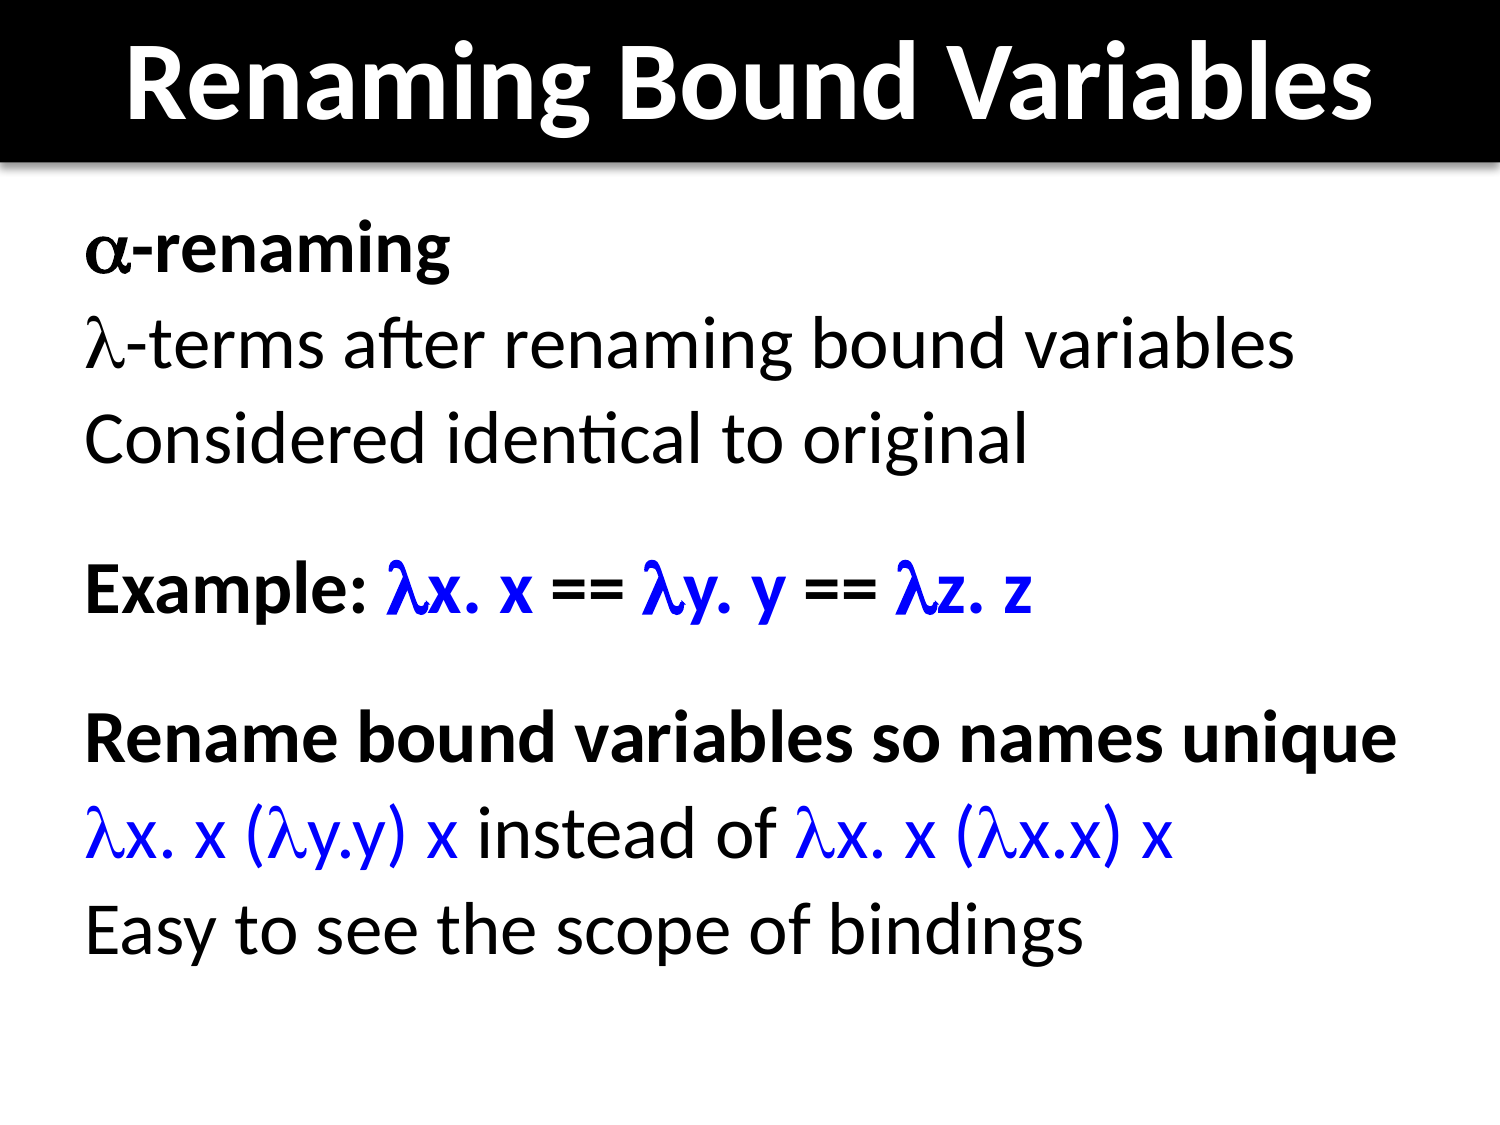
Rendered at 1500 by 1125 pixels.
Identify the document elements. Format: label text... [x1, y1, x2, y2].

title Renaming Bound Variables [75, 0, 1425, 188]
list -renaming l-terms after renaming bound variables Considered identical to original Example: lx. x == ly. y == lz. z Rename bound variables so names unique lx. x (ly.y) x instead of lx. x (lx.x) x Easy to see the scope of bindings [69, 200, 1478, 1013]
